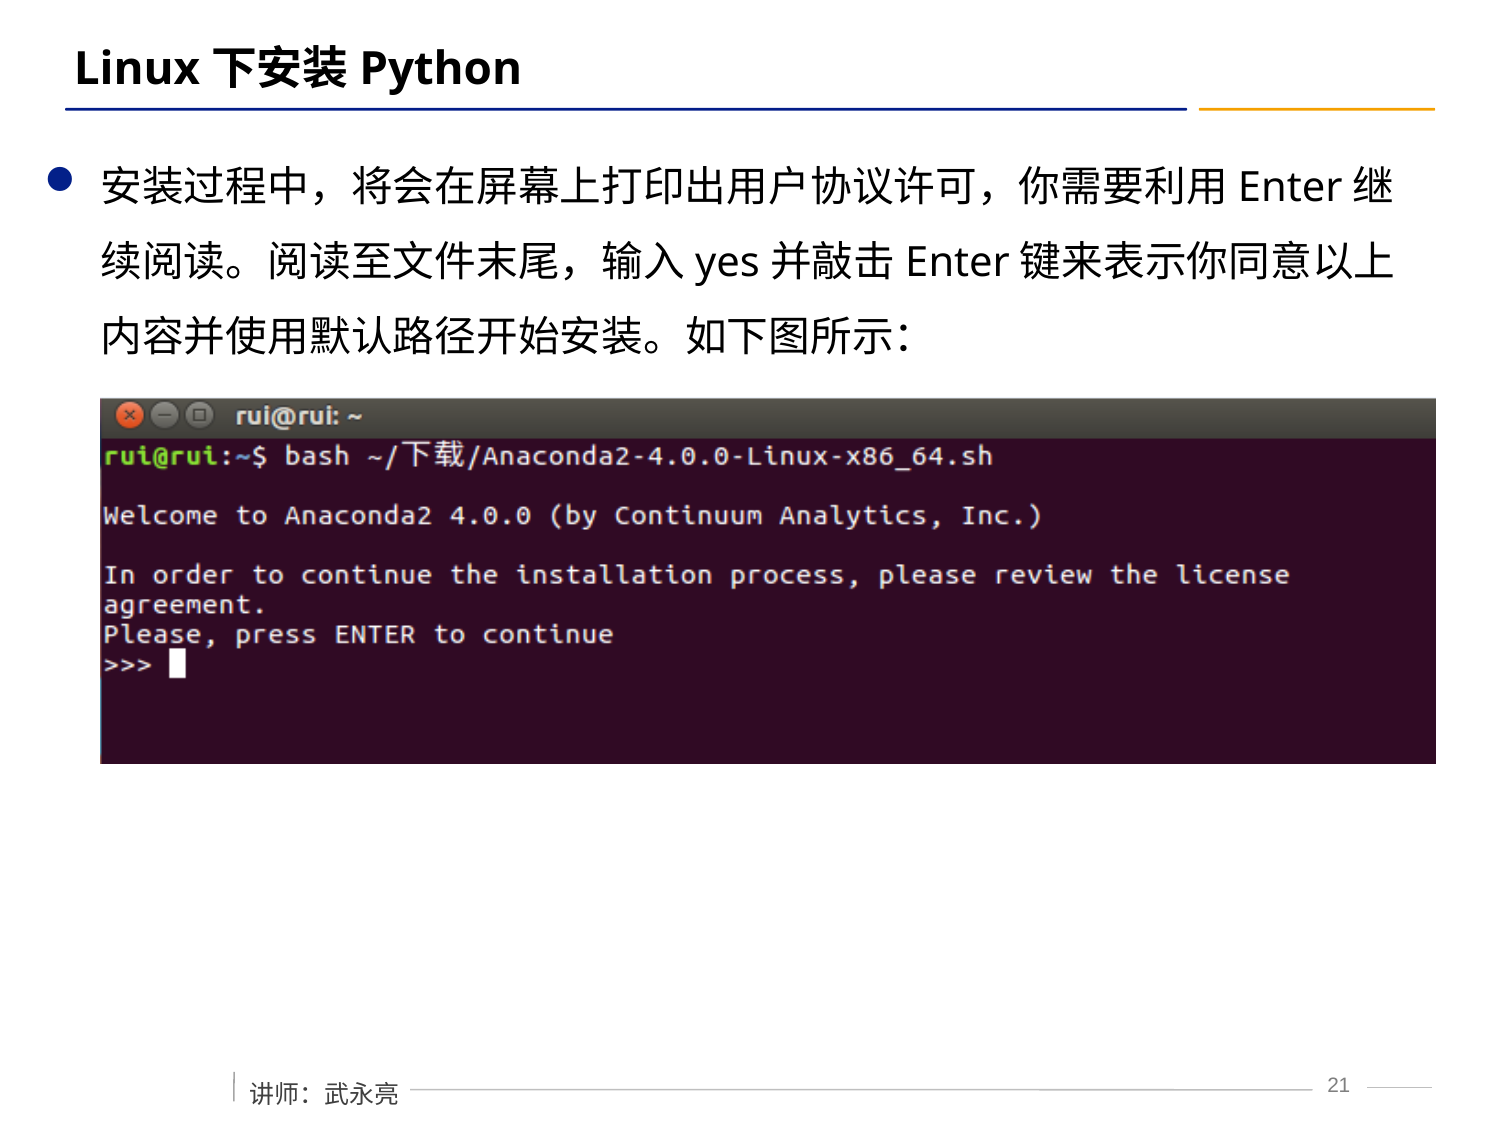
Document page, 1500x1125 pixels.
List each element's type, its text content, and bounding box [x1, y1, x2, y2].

picture [99, 396, 1436, 764]
list 安装过程中，将会在屏幕上打印出用户协议许可，你需要利用Enter继续阅读。阅读至文件末尾，输入yes并敲击Enter键来表示你同意以上内容并使用默认路径开始安装。如下图所示： [29, 127, 1432, 338]
title Linux下安装Python [58, 31, 1424, 102]
